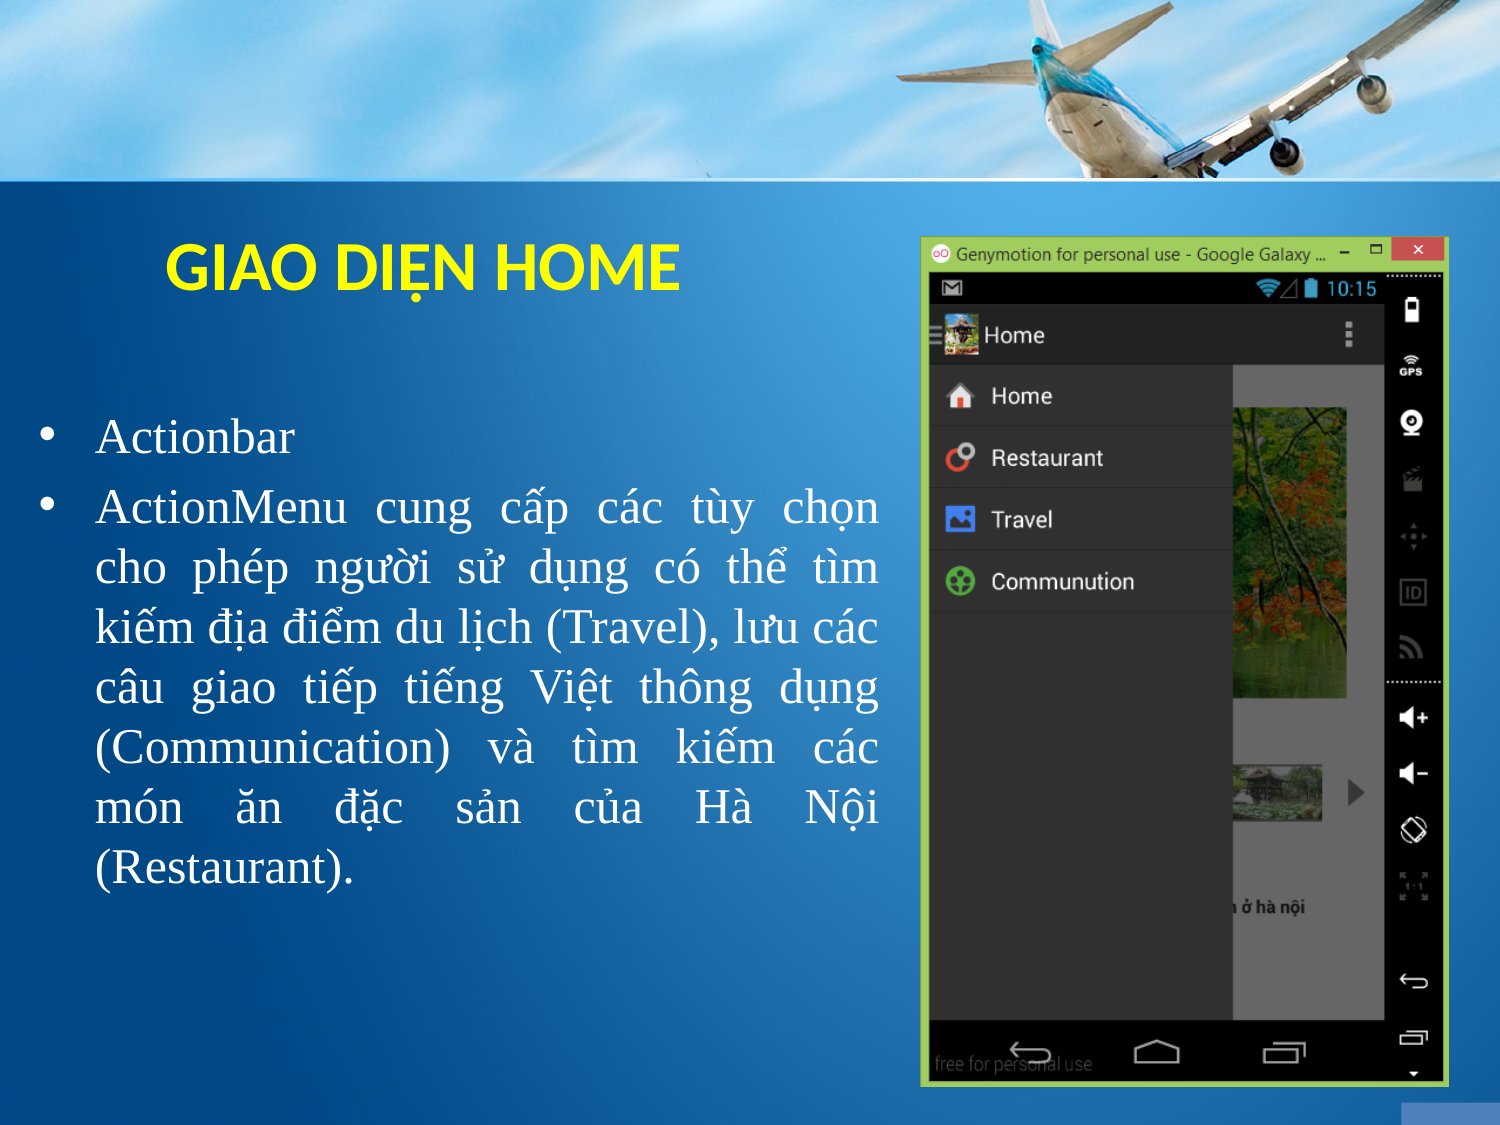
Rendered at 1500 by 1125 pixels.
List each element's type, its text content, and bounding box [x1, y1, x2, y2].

list Actionbar ActionMenu cung cấp các tùy chọn cho phép người sử dụng có thể tìm kiếm địa điểm du lịch (Travel), lưu các câu giao tiếp tiếng Việt thông dụng (Communication) và tìm kiếm các món ăn đặc sản của Hà Nội (Restaurant). [23, 395, 896, 928]
title GIAO DIỆN HOME [73, 211, 775, 312]
picture [0, 0, 1500, 1125]
